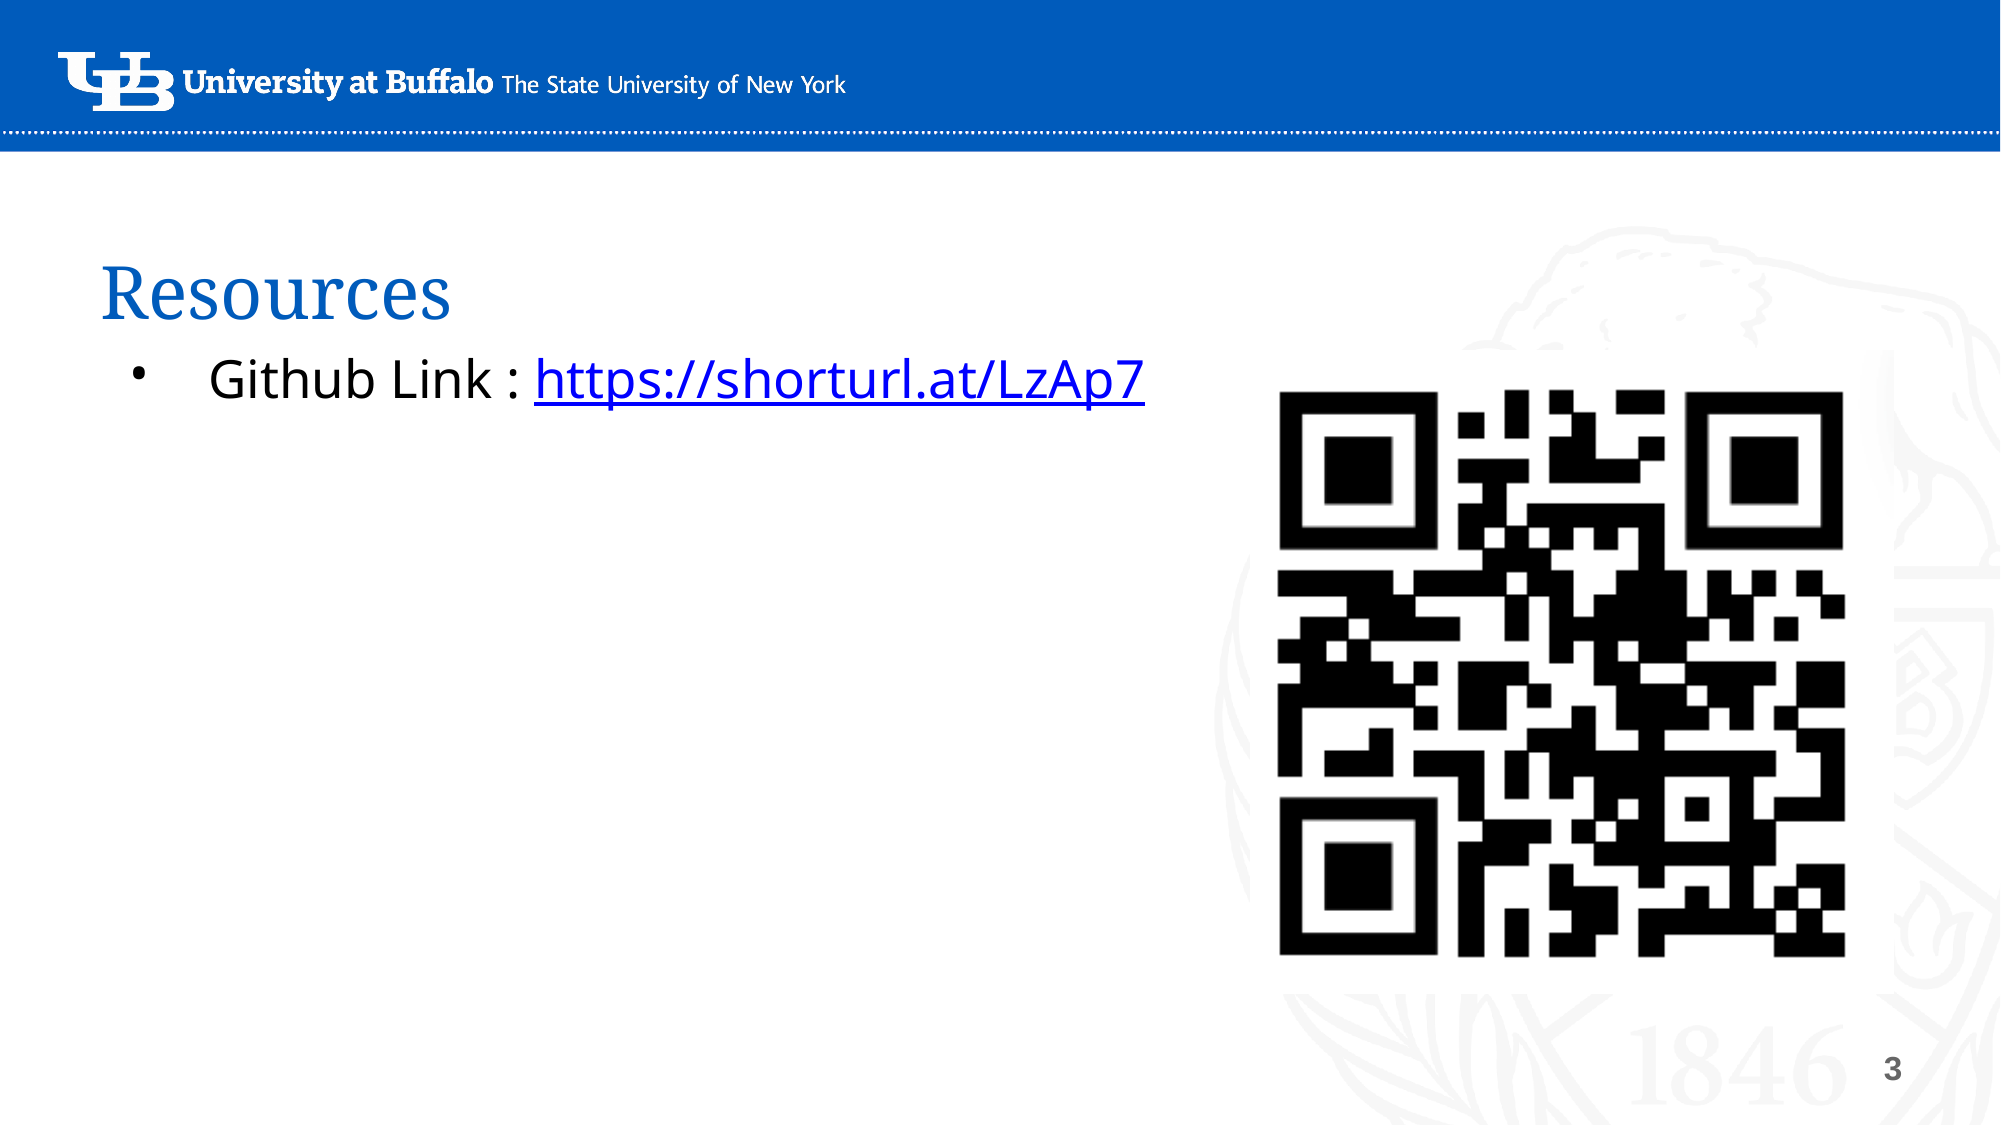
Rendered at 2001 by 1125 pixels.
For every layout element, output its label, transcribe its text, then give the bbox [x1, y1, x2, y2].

picture [0, 0, 2001, 1125]
text_box 3 [1249, 1039, 1910, 1095]
title Resources [93, 246, 1234, 343]
list Github Link : https://shorturl.at/LzAp7 [114, 350, 1186, 496]
